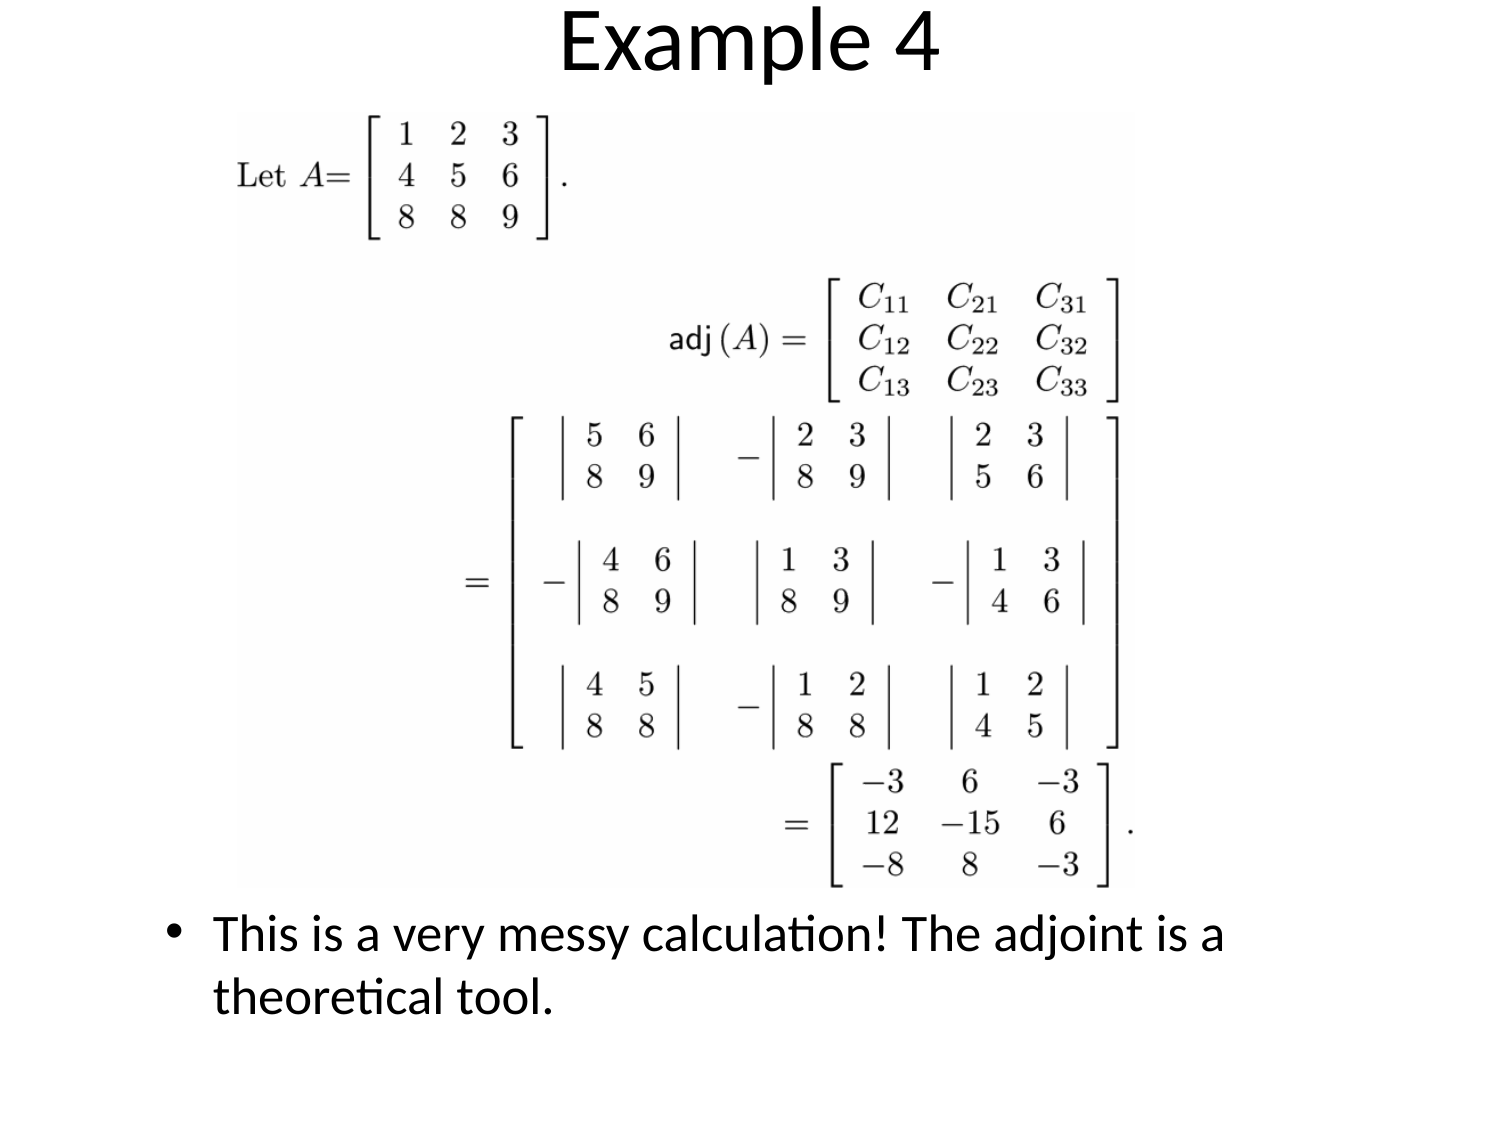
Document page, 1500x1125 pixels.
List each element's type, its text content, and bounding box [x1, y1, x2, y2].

list This is a very messy calculation! The adjoint is a theoretical tool. [150, 375, 1350, 1041]
picture [237, 112, 1135, 888]
title Example 4 [150, 0, 1350, 105]
